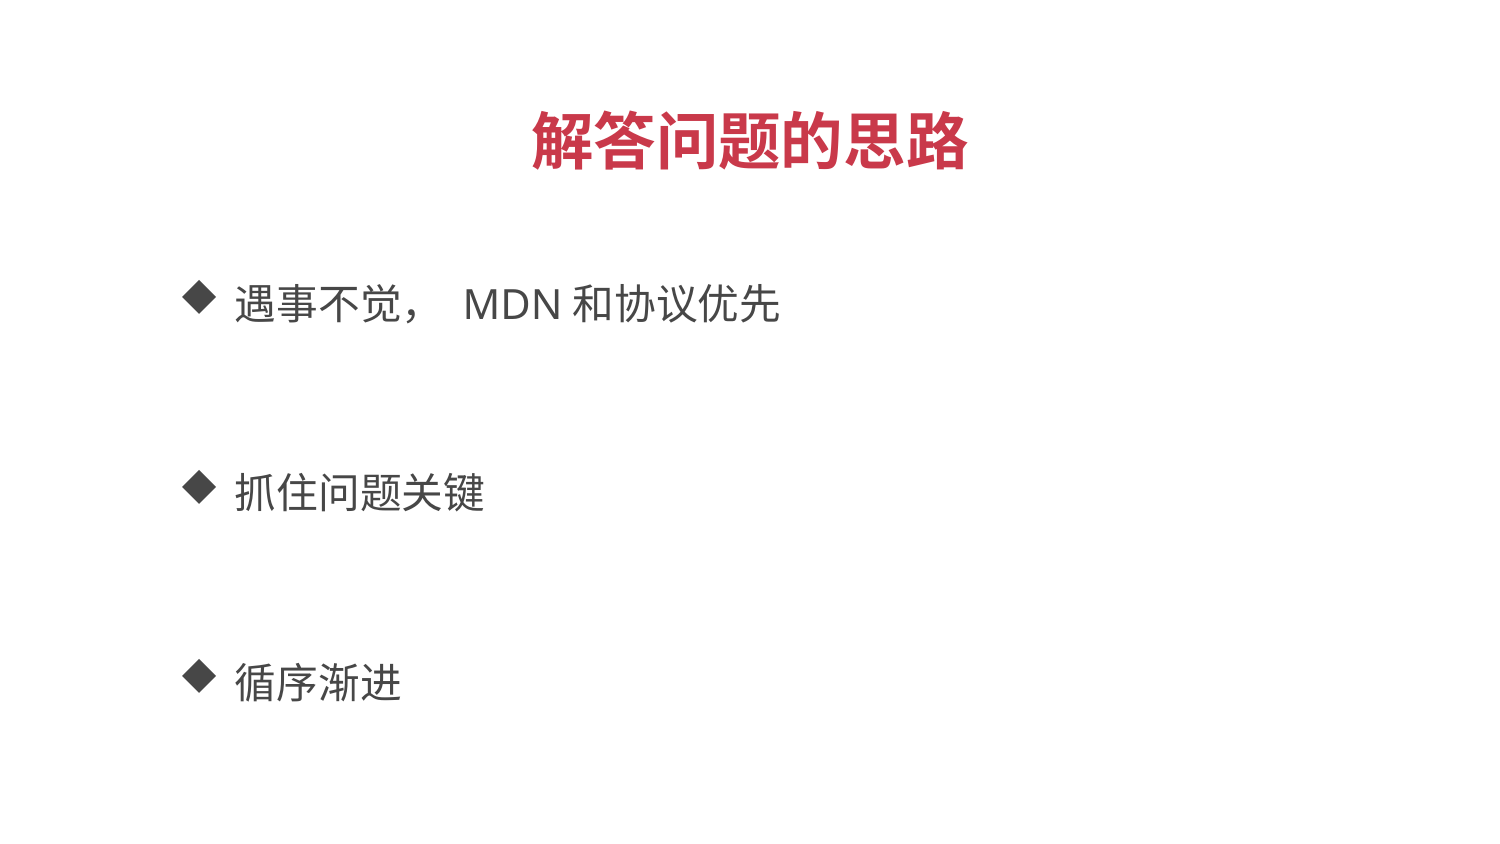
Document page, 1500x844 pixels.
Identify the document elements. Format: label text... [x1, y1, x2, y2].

text_box 抓住问题关键 [88, 459, 1494, 525]
text_box 解答问题的思路 [516, 94, 984, 185]
text_box 遇事不觉， MDN和协议优先 [88, 270, 1341, 336]
text_box 循序渐进 [88, 649, 1494, 715]
